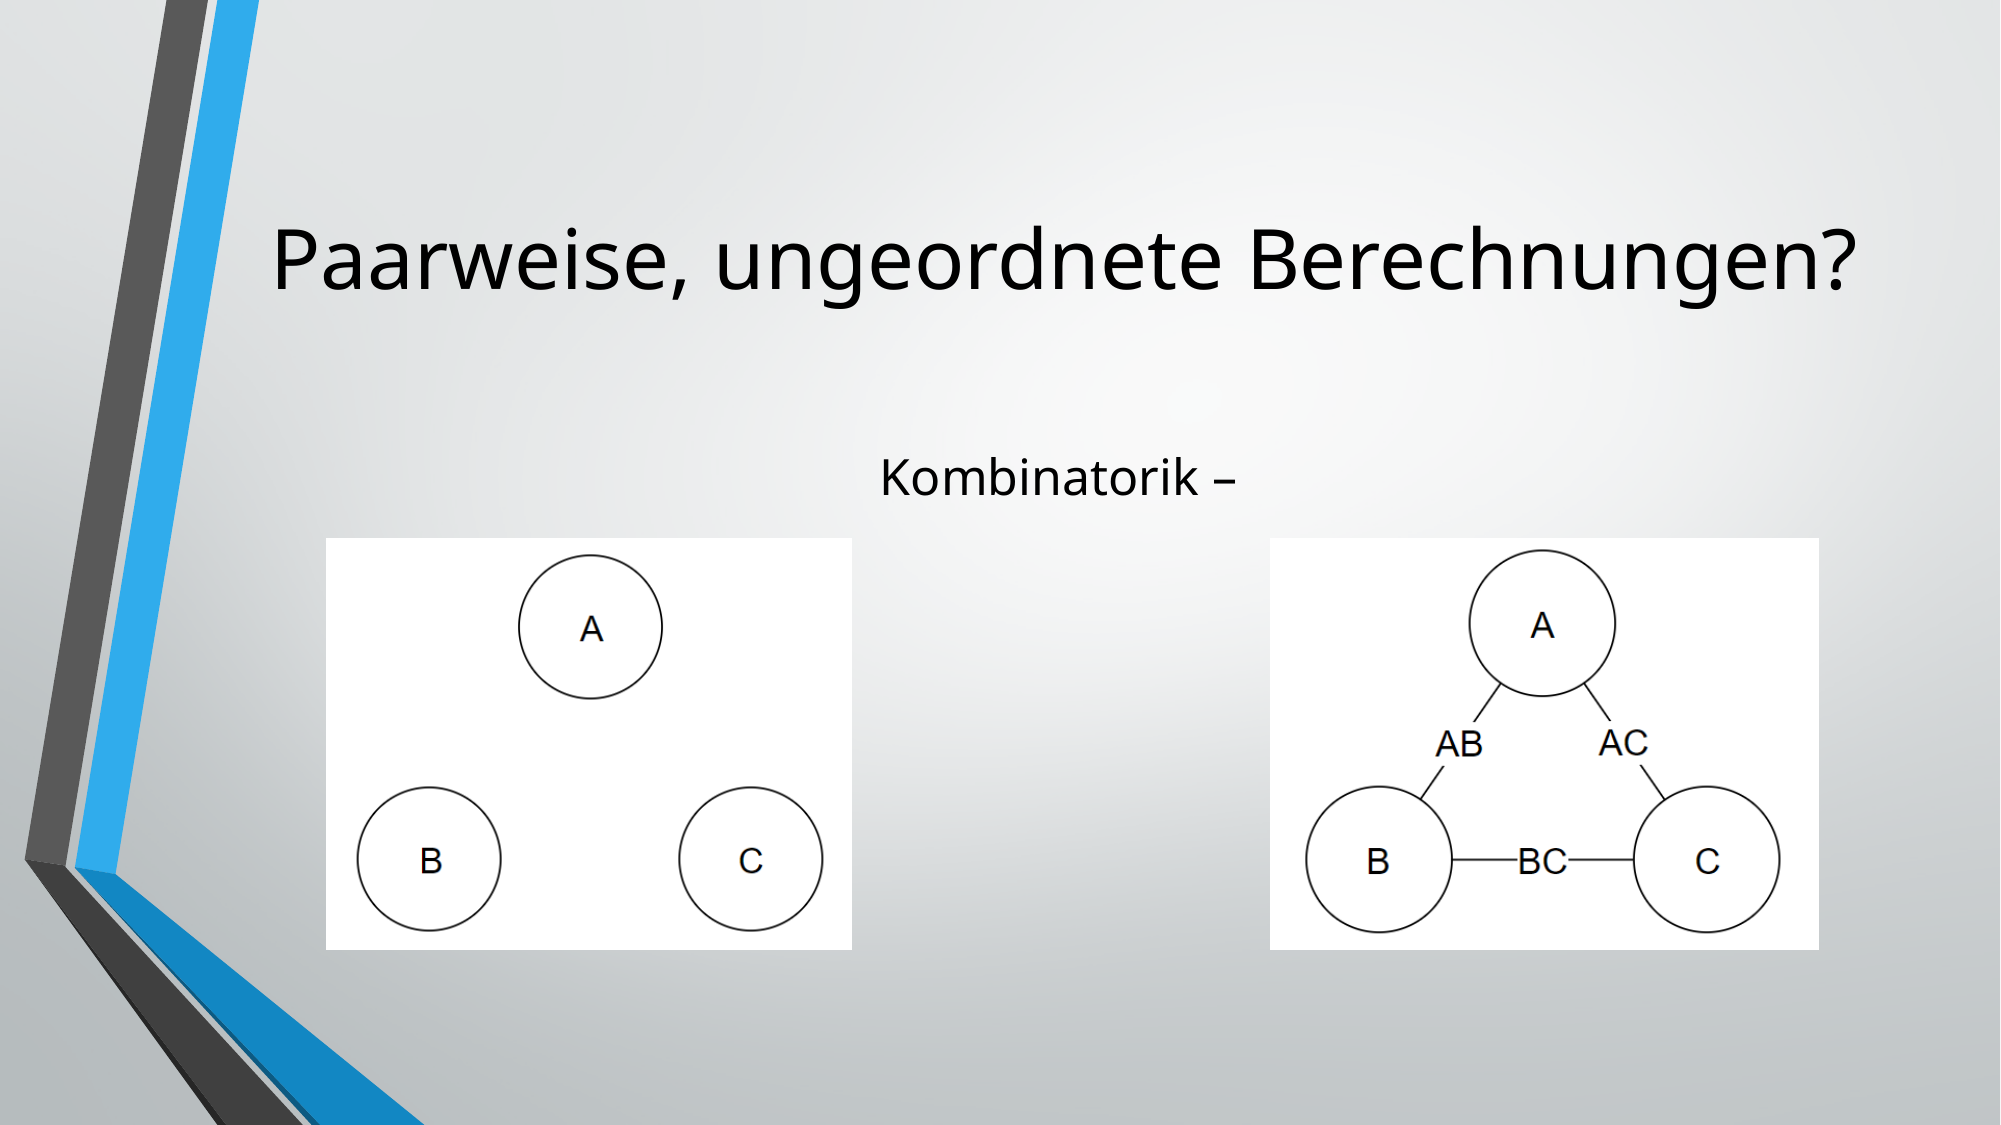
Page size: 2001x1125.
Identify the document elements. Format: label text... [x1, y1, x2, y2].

picture [326, 538, 852, 951]
title Paarweise, ungeordnete Berechnungen? [243, 112, 1887, 400]
picture [1269, 538, 1819, 951]
